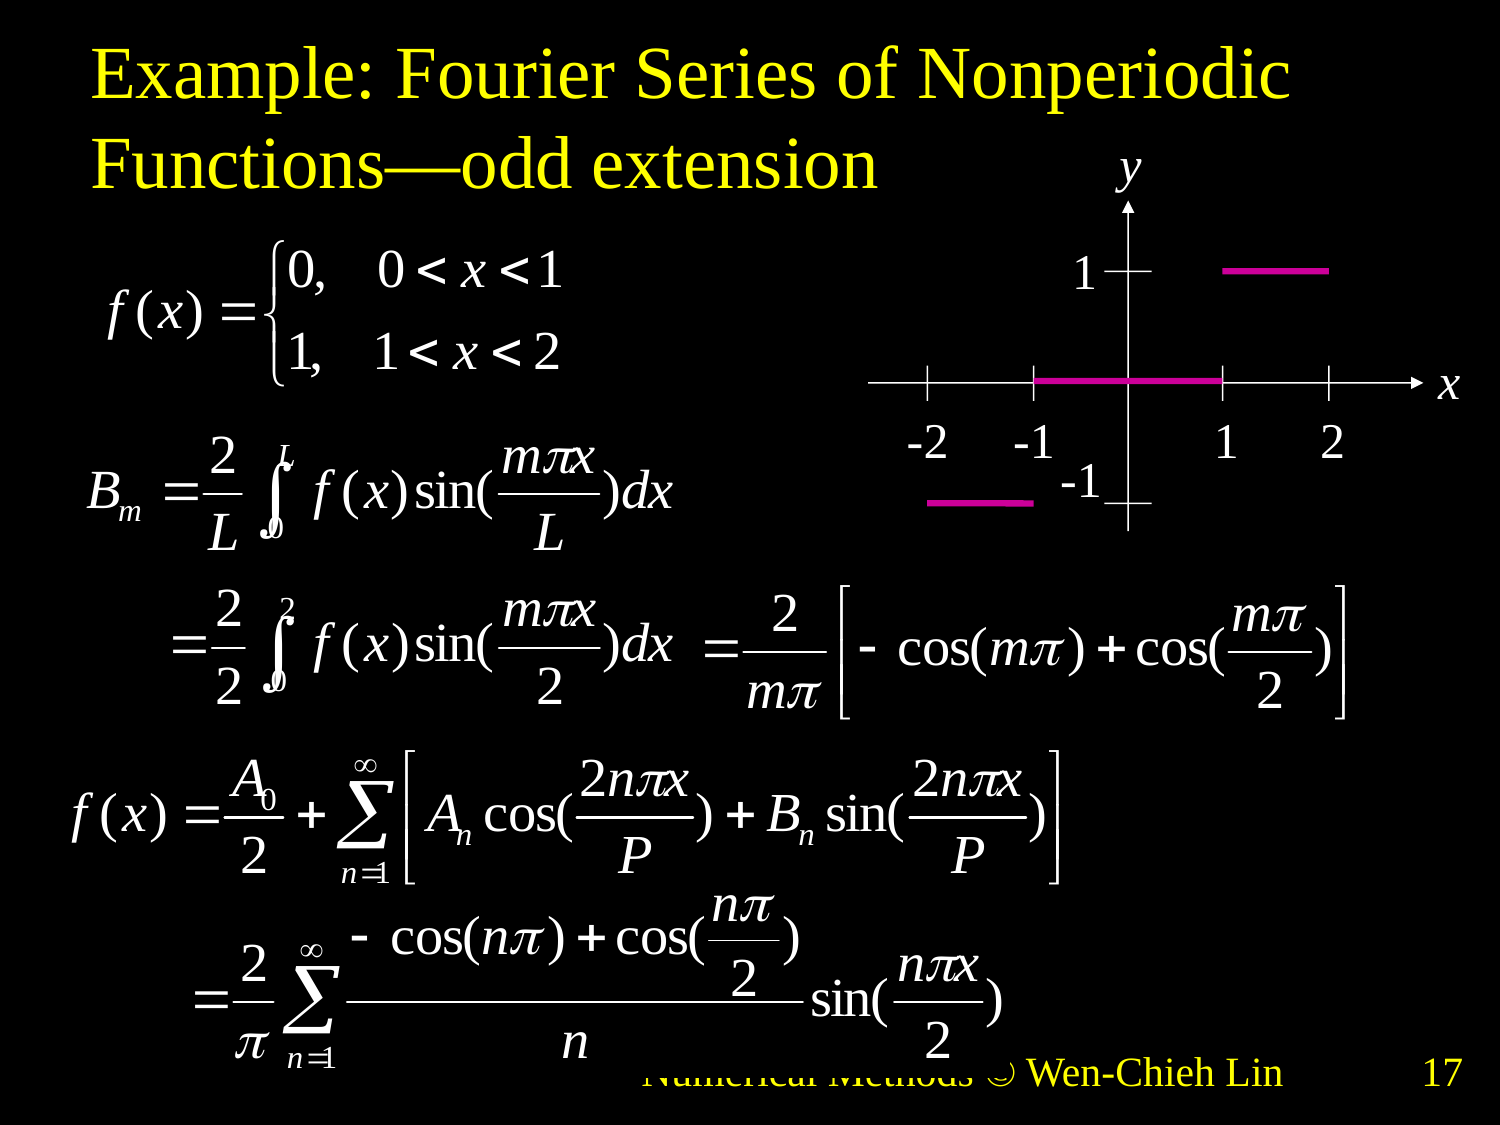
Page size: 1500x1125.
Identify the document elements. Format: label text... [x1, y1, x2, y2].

text_box 1 [1199, 401, 1254, 476]
text_box [1329, 376, 1423, 390]
text_box 2 [1305, 401, 1361, 476]
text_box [159, 573, 683, 715]
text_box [690, 573, 1363, 729]
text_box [52, 739, 1079, 894]
text_box -1 [1045, 440, 1117, 515]
text_box 1 [1057, 231, 1112, 307]
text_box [180, 902, 1011, 1079]
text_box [88, 231, 567, 395]
text_box -2 [891, 401, 964, 476]
text_box x [1423, 342, 1476, 417]
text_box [76, 420, 681, 562]
text_box y [1104, 125, 1157, 201]
slide_number 17 [1128, 1024, 1479, 1103]
text_box -1 [998, 401, 1070, 476]
text_box [1121, 201, 1135, 271]
title Example: Fourier Series of Nonperiodic Functions—odd extension [75, 19, 1425, 208]
footer Numerical Methods © Wen-Chieh Lin [490, 1024, 1128, 1103]
